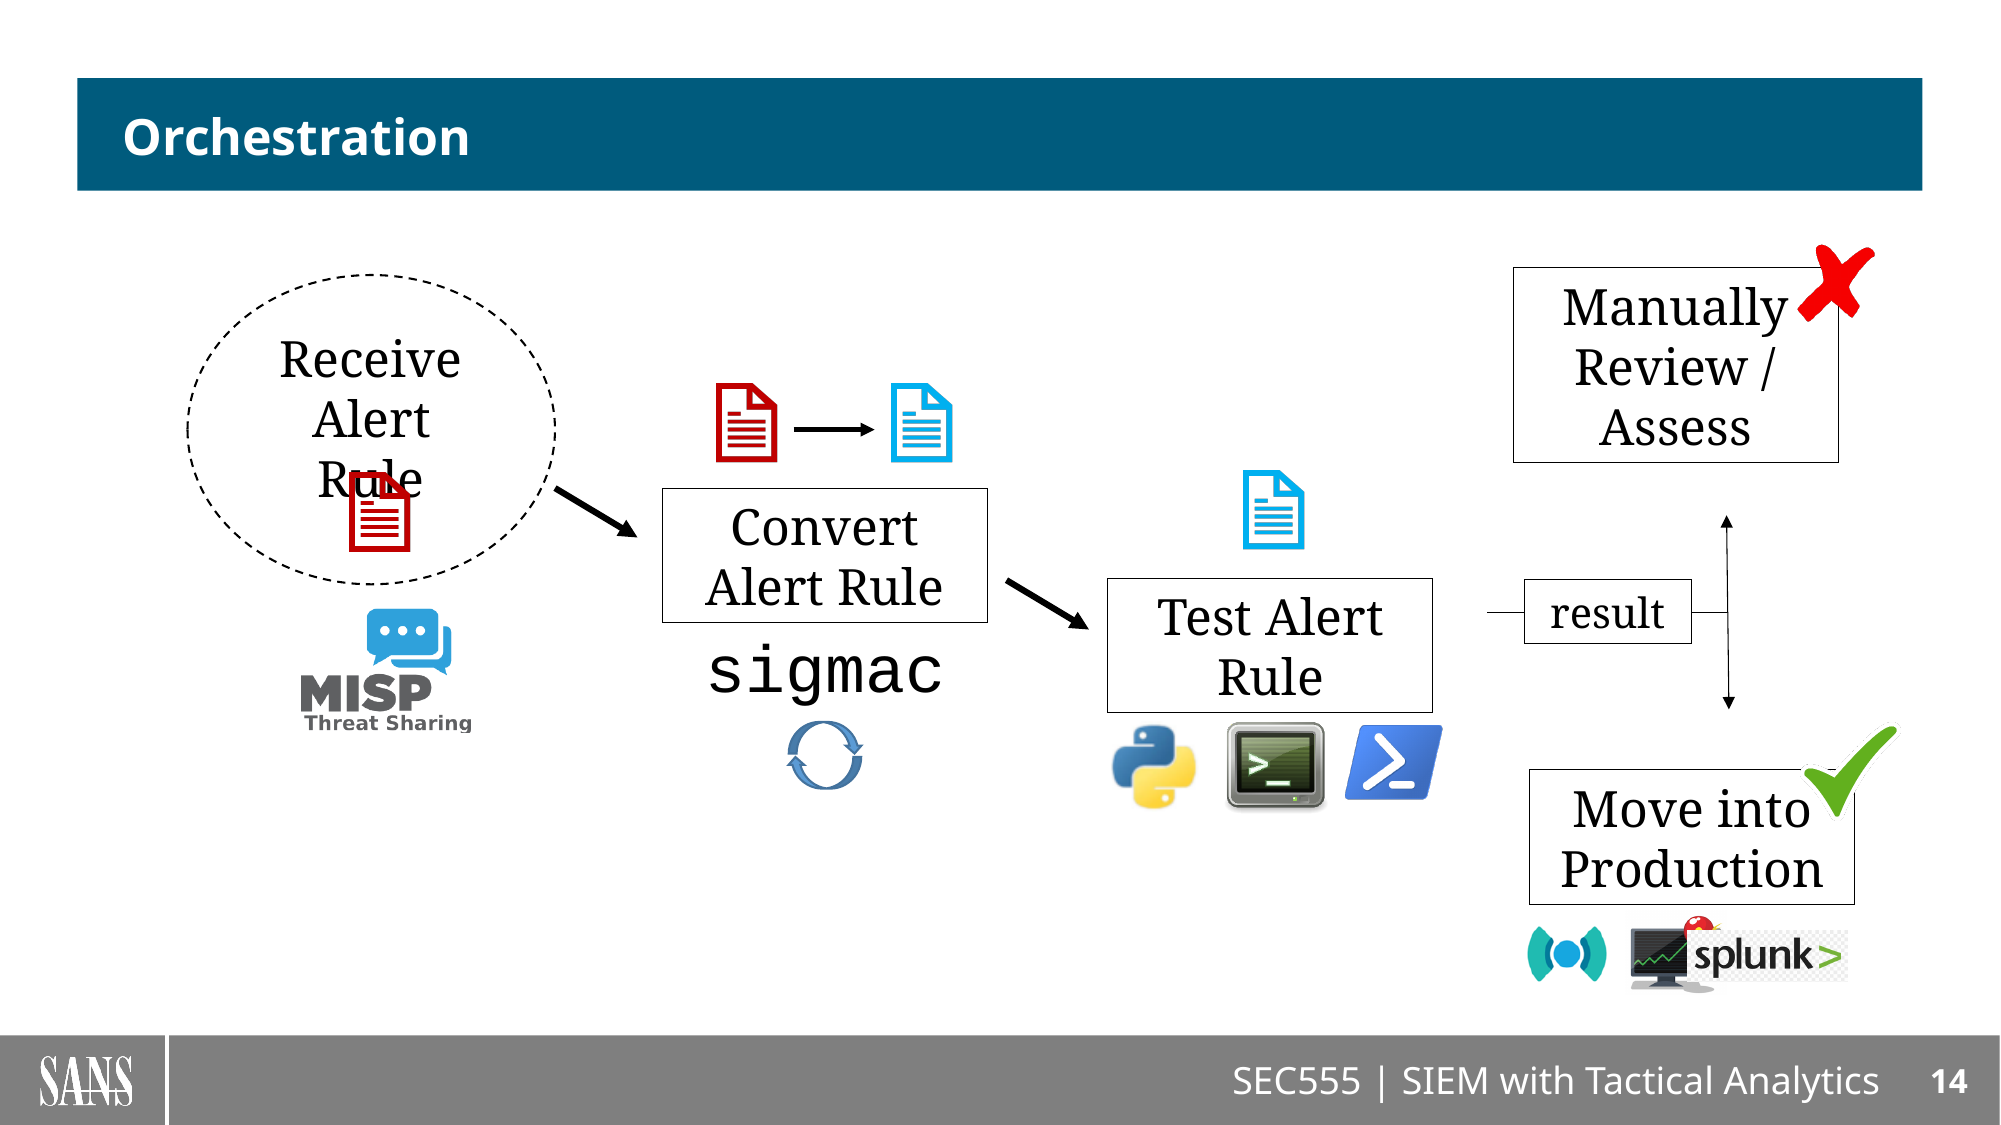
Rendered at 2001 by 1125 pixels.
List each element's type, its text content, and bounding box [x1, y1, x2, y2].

text_box sigmac [662, 623, 988, 714]
picture [1226, 462, 1321, 557]
text_box result [1524, 613, 1692, 644]
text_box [554, 488, 638, 538]
picture [1524, 923, 1609, 982]
picture [1340, 709, 1446, 815]
picture [1223, 722, 1329, 814]
picture [1800, 722, 1901, 821]
text_box Test Alert Rule [1107, 578, 1433, 713]
text_box Receive Alert Rule [186, 273, 556, 586]
text_box Convert Alert Rule [662, 488, 988, 623]
picture [874, 375, 969, 470]
picture [1624, 910, 1848, 995]
picture [331, 464, 427, 560]
picture [299, 600, 474, 734]
text_box Move into Production [1529, 769, 1855, 905]
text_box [1006, 580, 1089, 630]
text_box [787, 721, 863, 789]
text_box result [1524, 579, 1692, 612]
picture [1797, 244, 1875, 322]
picture [699, 375, 794, 470]
title Orchestration [107, 78, 1893, 191]
text_box Manually Review / Assess [1513, 267, 1839, 463]
picture [1110, 720, 1199, 812]
